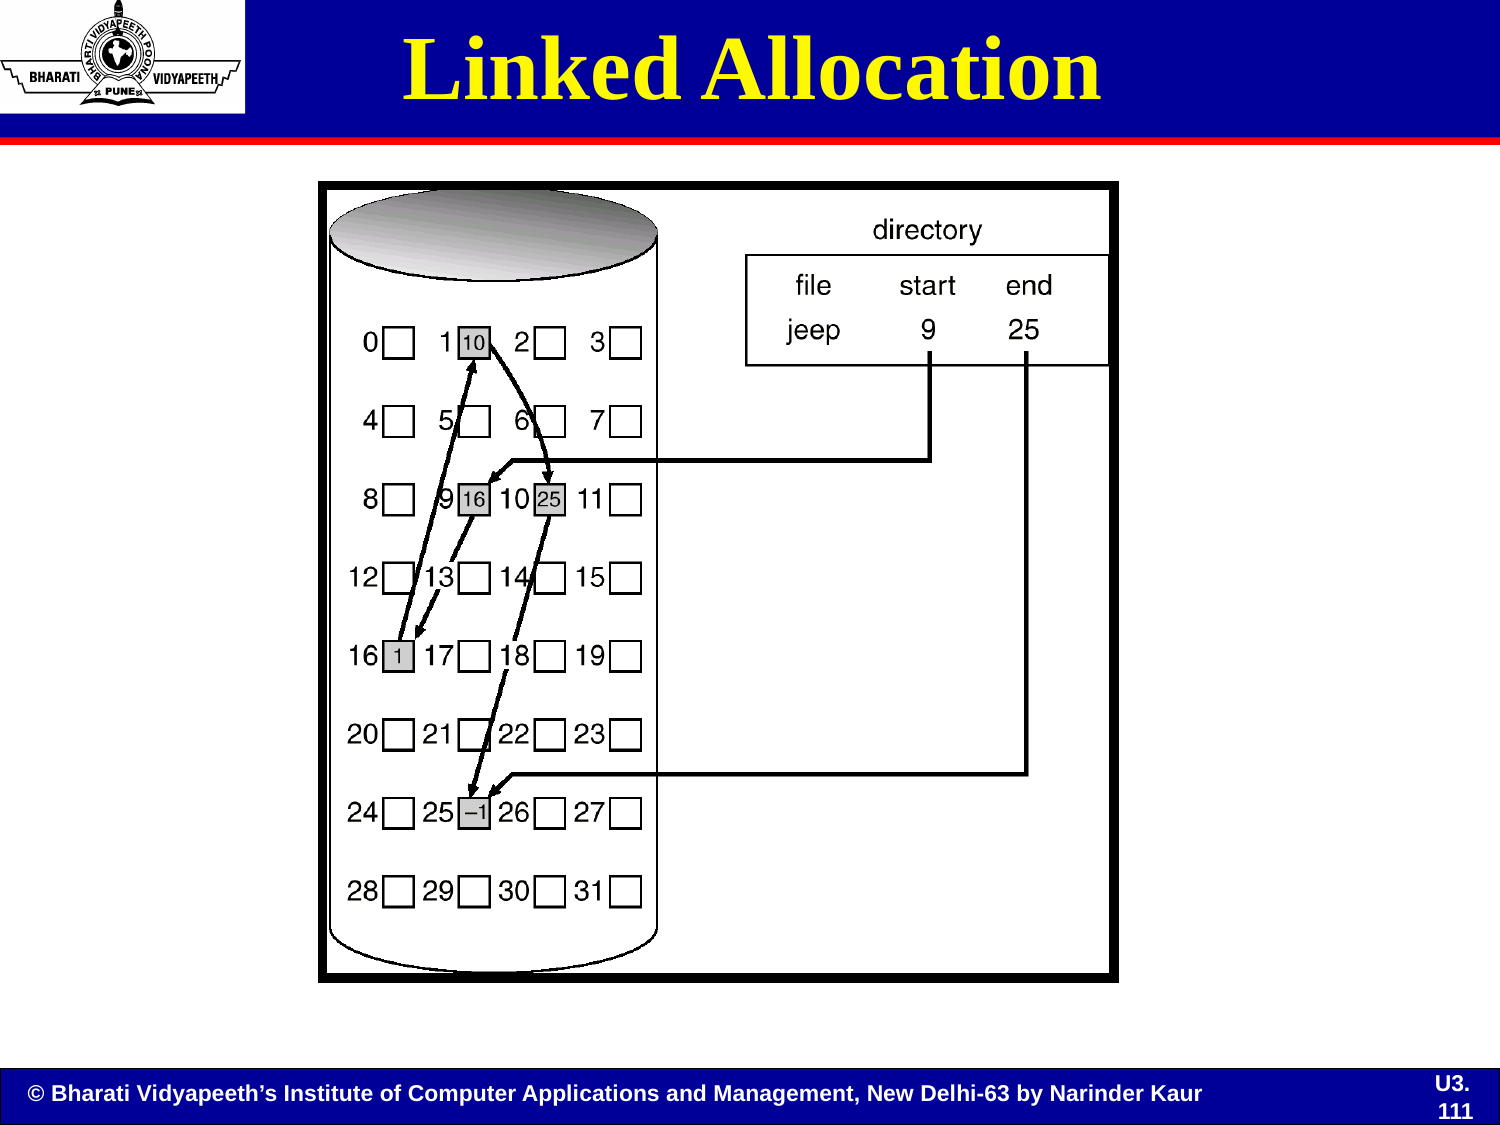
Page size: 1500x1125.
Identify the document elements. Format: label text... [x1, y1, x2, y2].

picture [327, 190, 1110, 974]
picture [0, 0, 78, 106]
title Linked Allocation [78, 0, 1429, 188]
